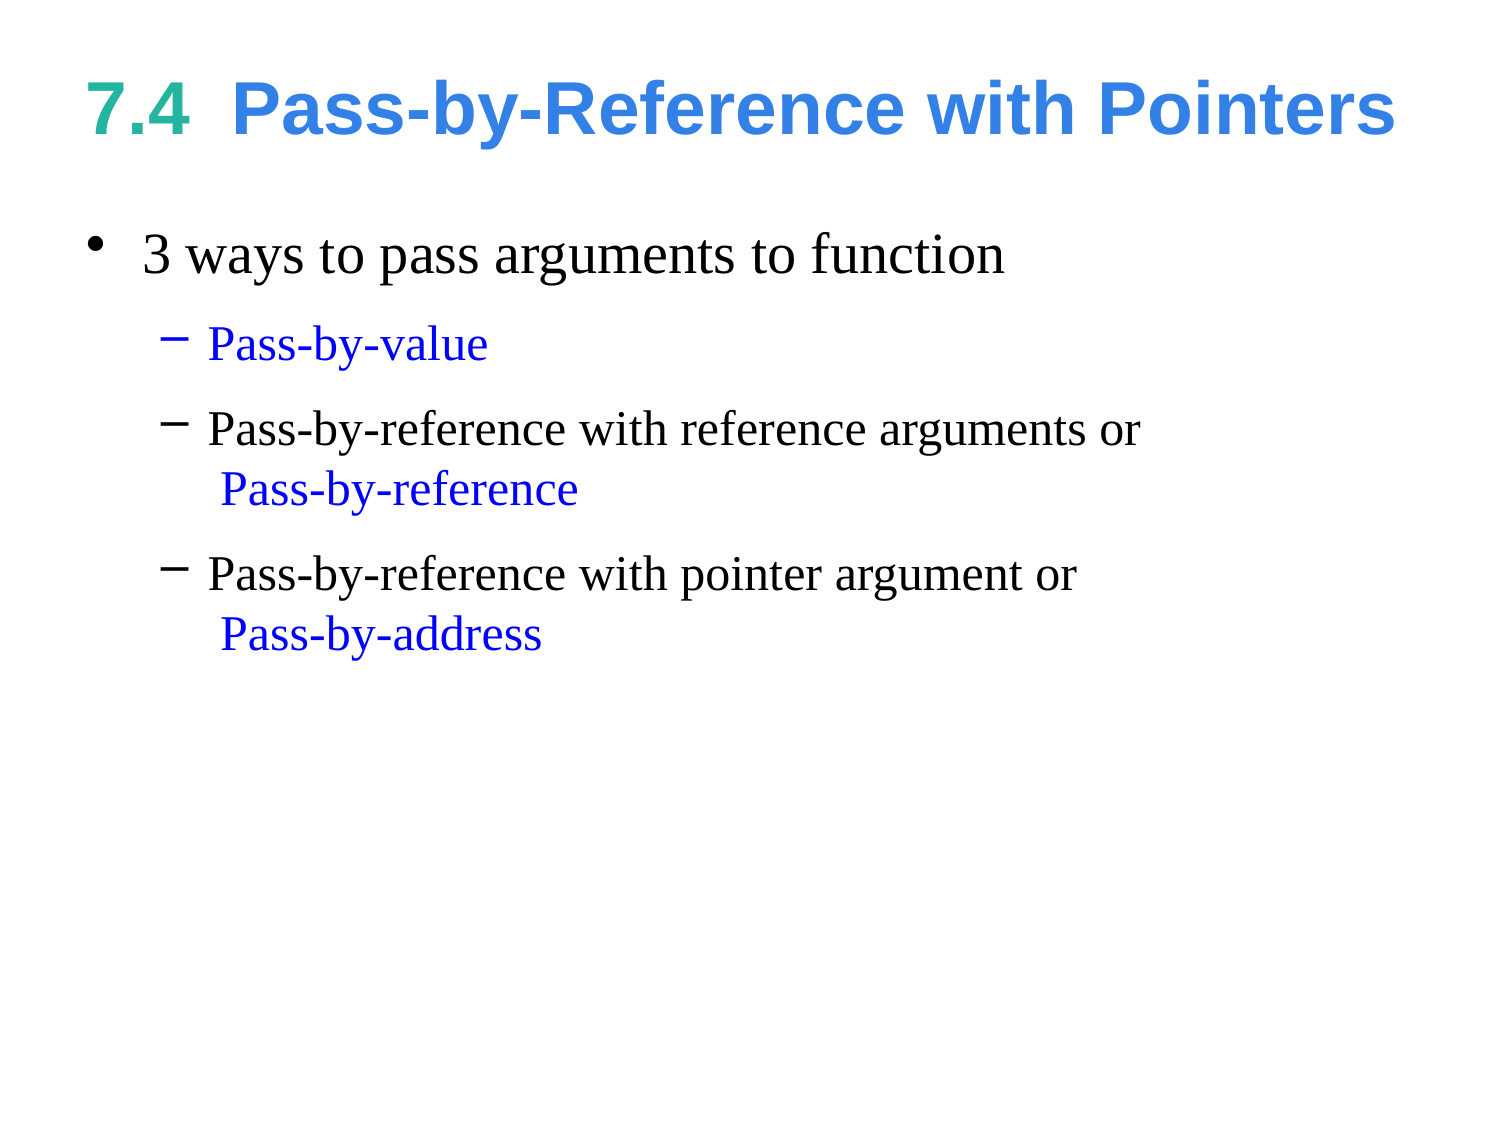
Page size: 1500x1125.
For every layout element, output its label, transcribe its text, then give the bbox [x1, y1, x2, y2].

title 7.4 Pass-by-Reference with Pointers [70, 30, 1430, 179]
list 3 ways to pass arguments to function Pass-by-value Pass-by-reference with reference arguments or Pass-by-reference Pass-by-reference with pointer argument or Pass-by-address [70, 207, 1194, 1065]
